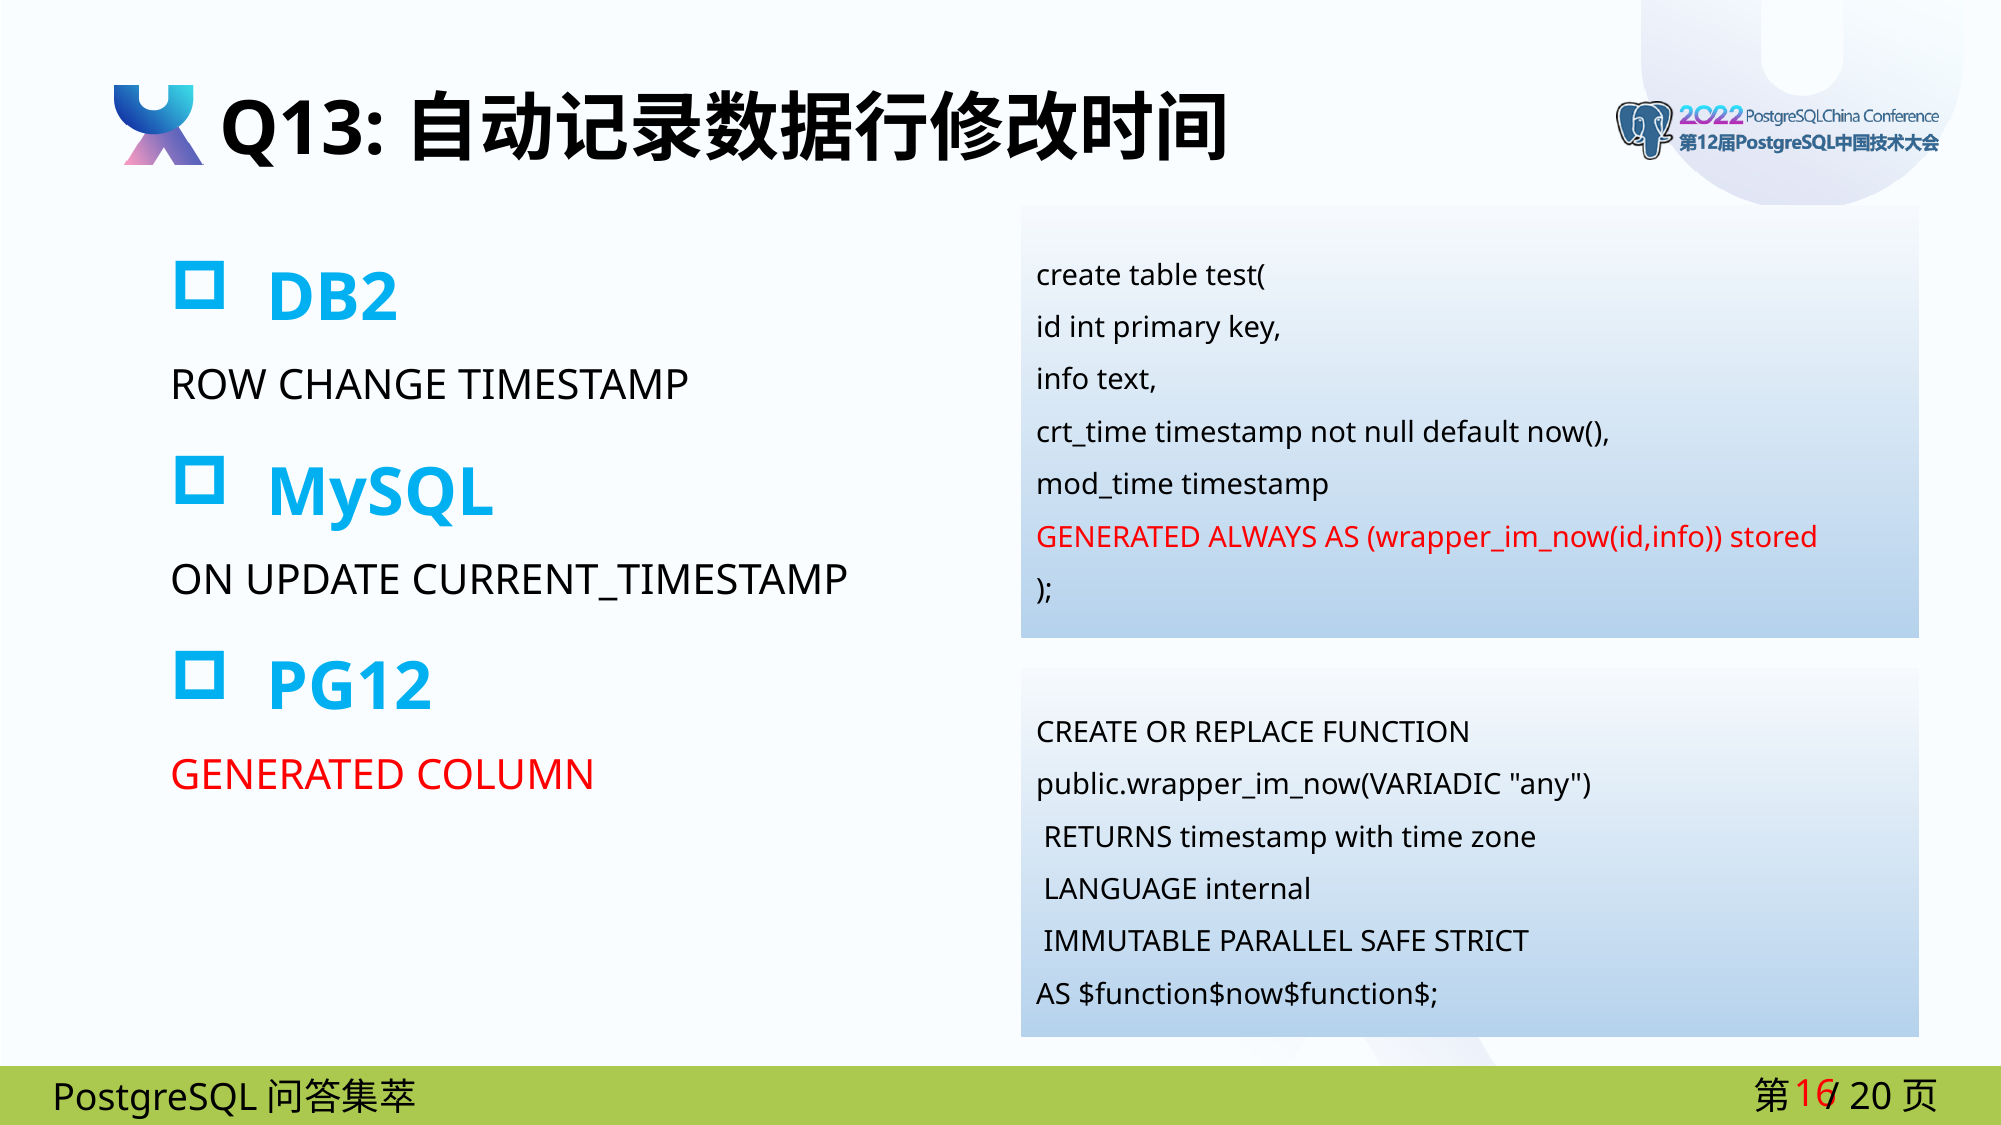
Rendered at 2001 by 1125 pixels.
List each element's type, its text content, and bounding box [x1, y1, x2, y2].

text_box DB2 ROW CHANGE TIMESTAMP MySQL ON UPDATE CURRENT_TIMESTAMP PG12 GENERATED COLUMN [155, 205, 1001, 806]
picture [1, 0, 2000, 1066]
text_box CREATE OR REPLACE FUNCTION public.wrapper_im_now(VARIADIC "any") RETURNS timestamp with time zone LANGUAGE internal IMMUTABLE PARALLEL SAFE STRICT AS $function$now$function$; [1020, 668, 1920, 1038]
text_box create table test( id int primary key, info text, crt_time timestamp not null default now(), mod_time timestamp GENERATED ALWAYS AS (wrapper_im_now(id,info)) stored ); [1020, 205, 1920, 639]
text_box Q13:自动记录数据行修改时间 [204, 71, 1728, 177]
